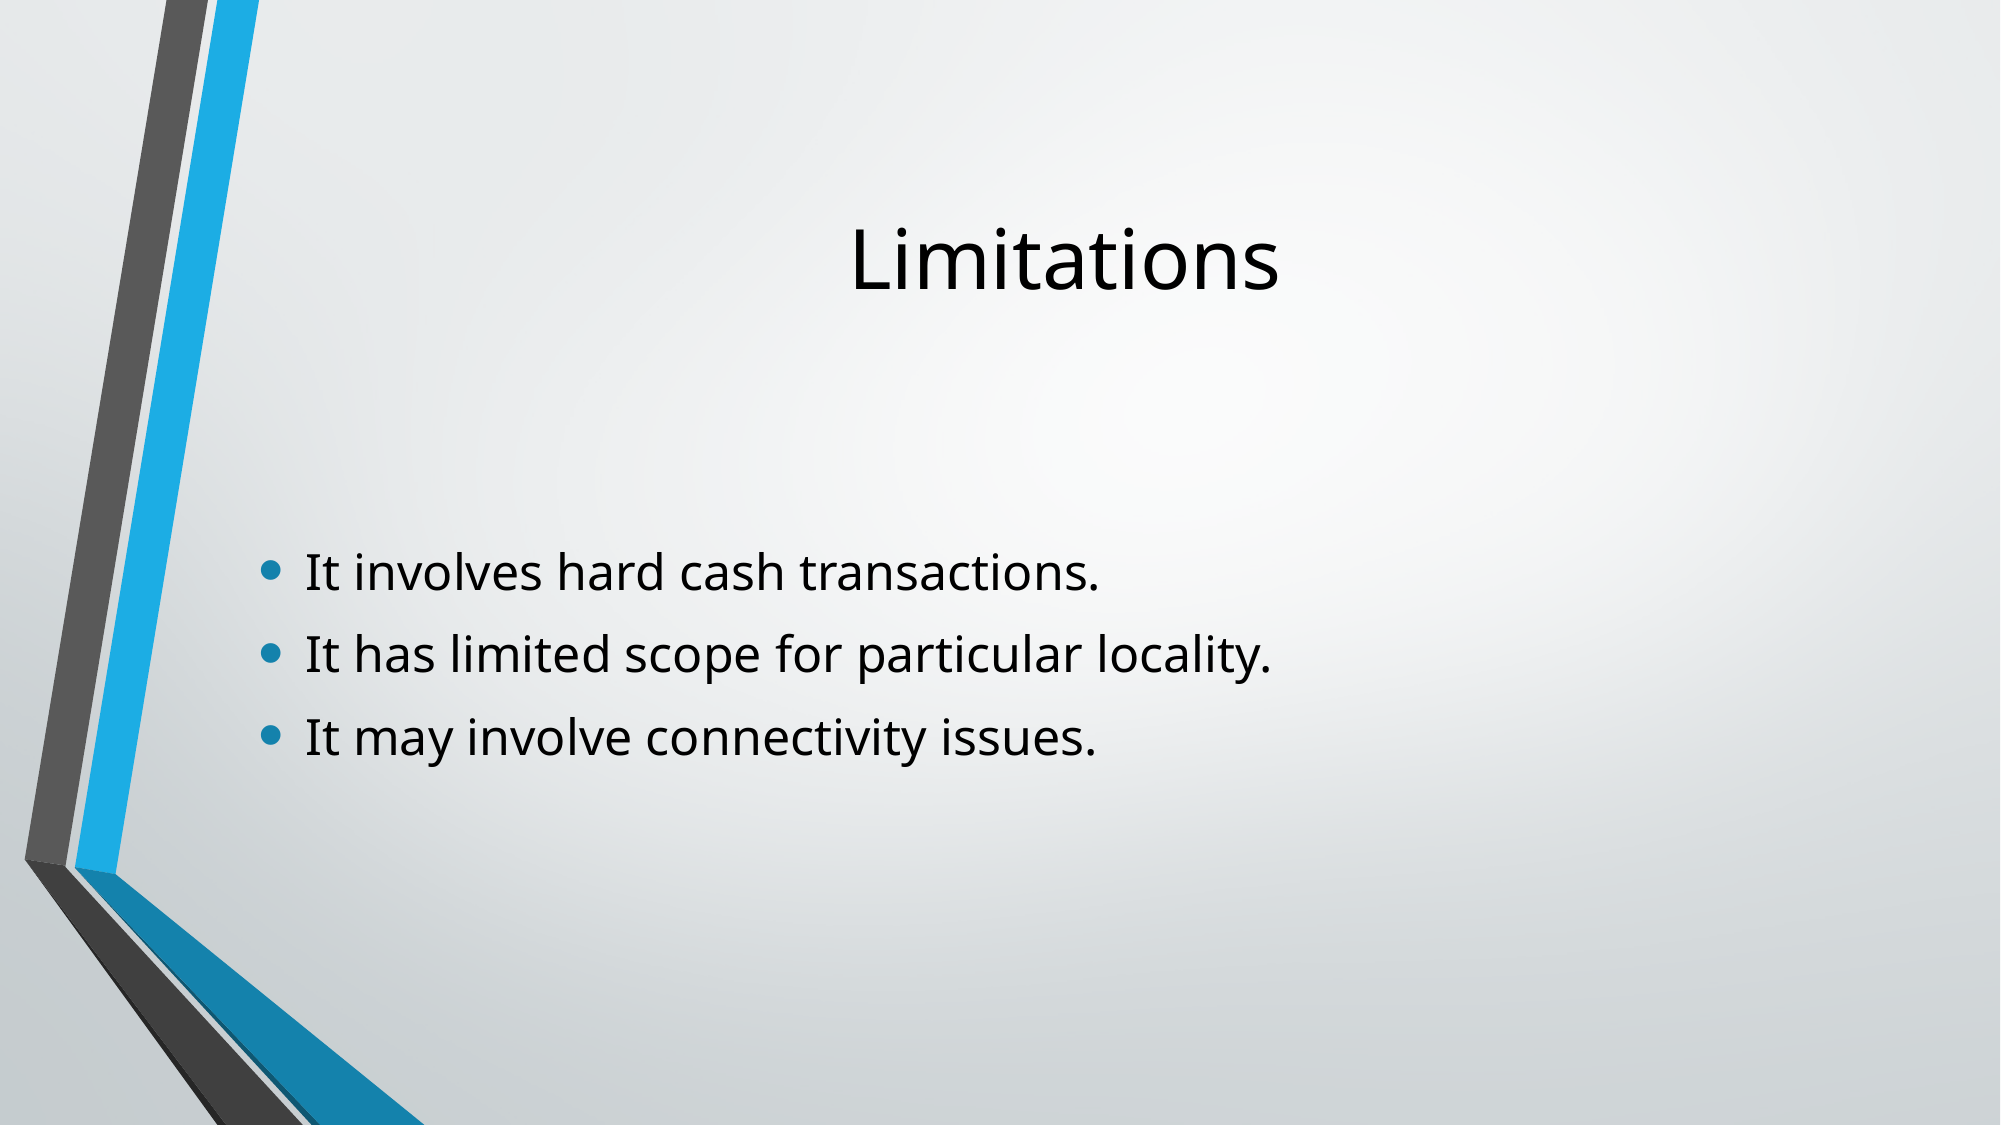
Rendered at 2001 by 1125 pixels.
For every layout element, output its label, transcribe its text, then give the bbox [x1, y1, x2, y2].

list It involves hard cash transactions. It has limited scope for particular locality. It may involve connectivity issues. [243, 437, 1887, 950]
title Limitations [243, 112, 1887, 400]
